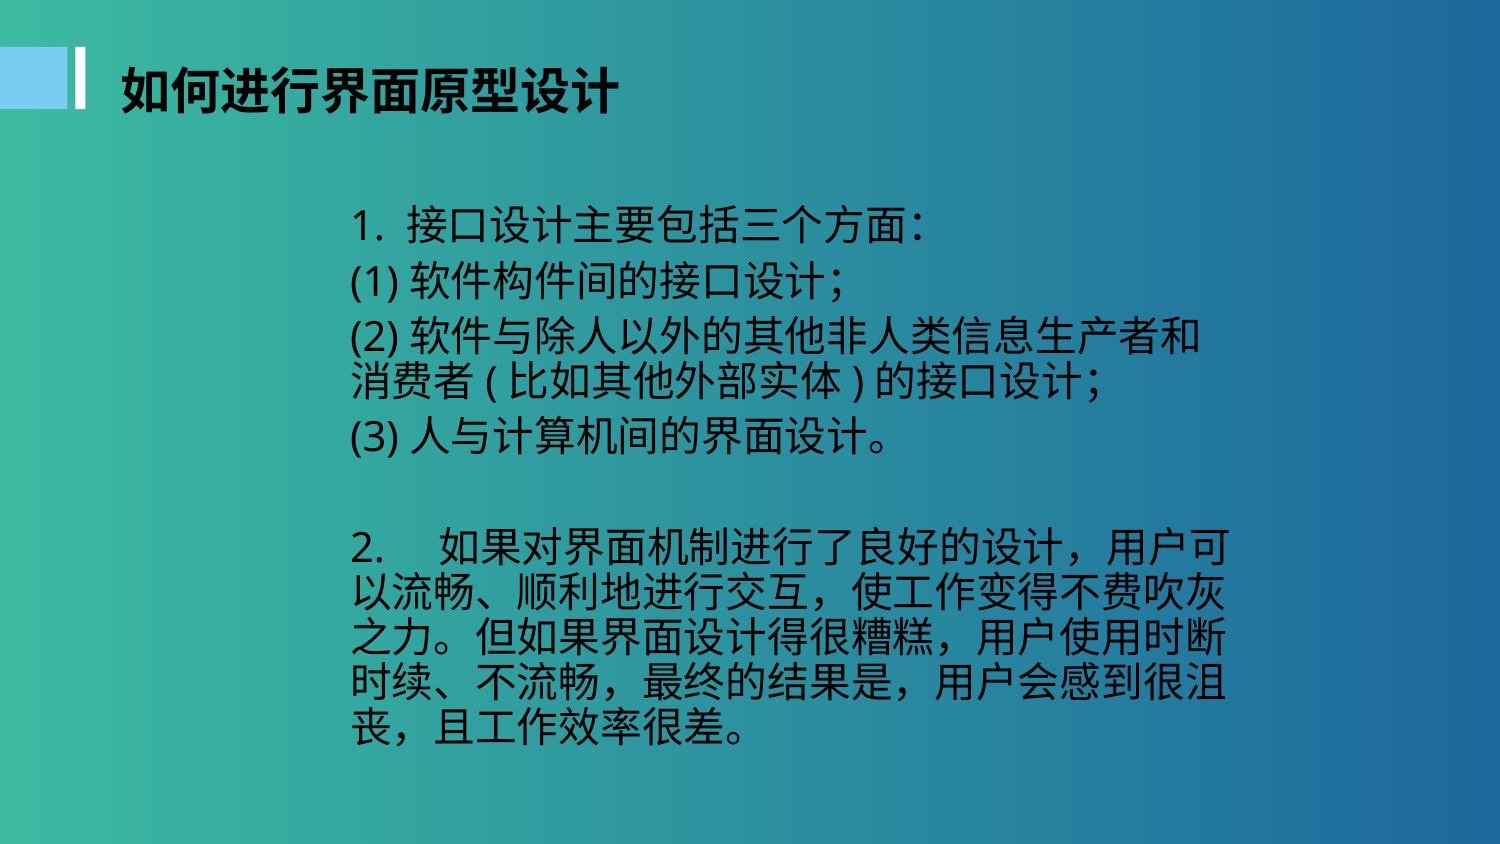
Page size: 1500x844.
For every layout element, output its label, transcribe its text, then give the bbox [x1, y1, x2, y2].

text_box 如何进行界面原型设计 [105, 52, 668, 127]
picture [0, 0, 1500, 844]
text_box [0, 46, 86, 110]
text_box 1. 接口设计主要包括三个方面： (1)软件构件间的接口设计； (2)软件与除人以外的其他非人类信息生产者和消费者(比如其他外部实体)的接口设计； (3)人与计算机间的界面设计。 2. 如果对界面机制进行了良好的设计，用户可以流畅、顺利地进行交互，使工作变得不费吹灰之力。但如果界面设计得很糟糕，用户使用时断时续、不流畅，最终的结果是，用户会感到很沮丧，且工作效率很差。 [260, 197, 1253, 760]
